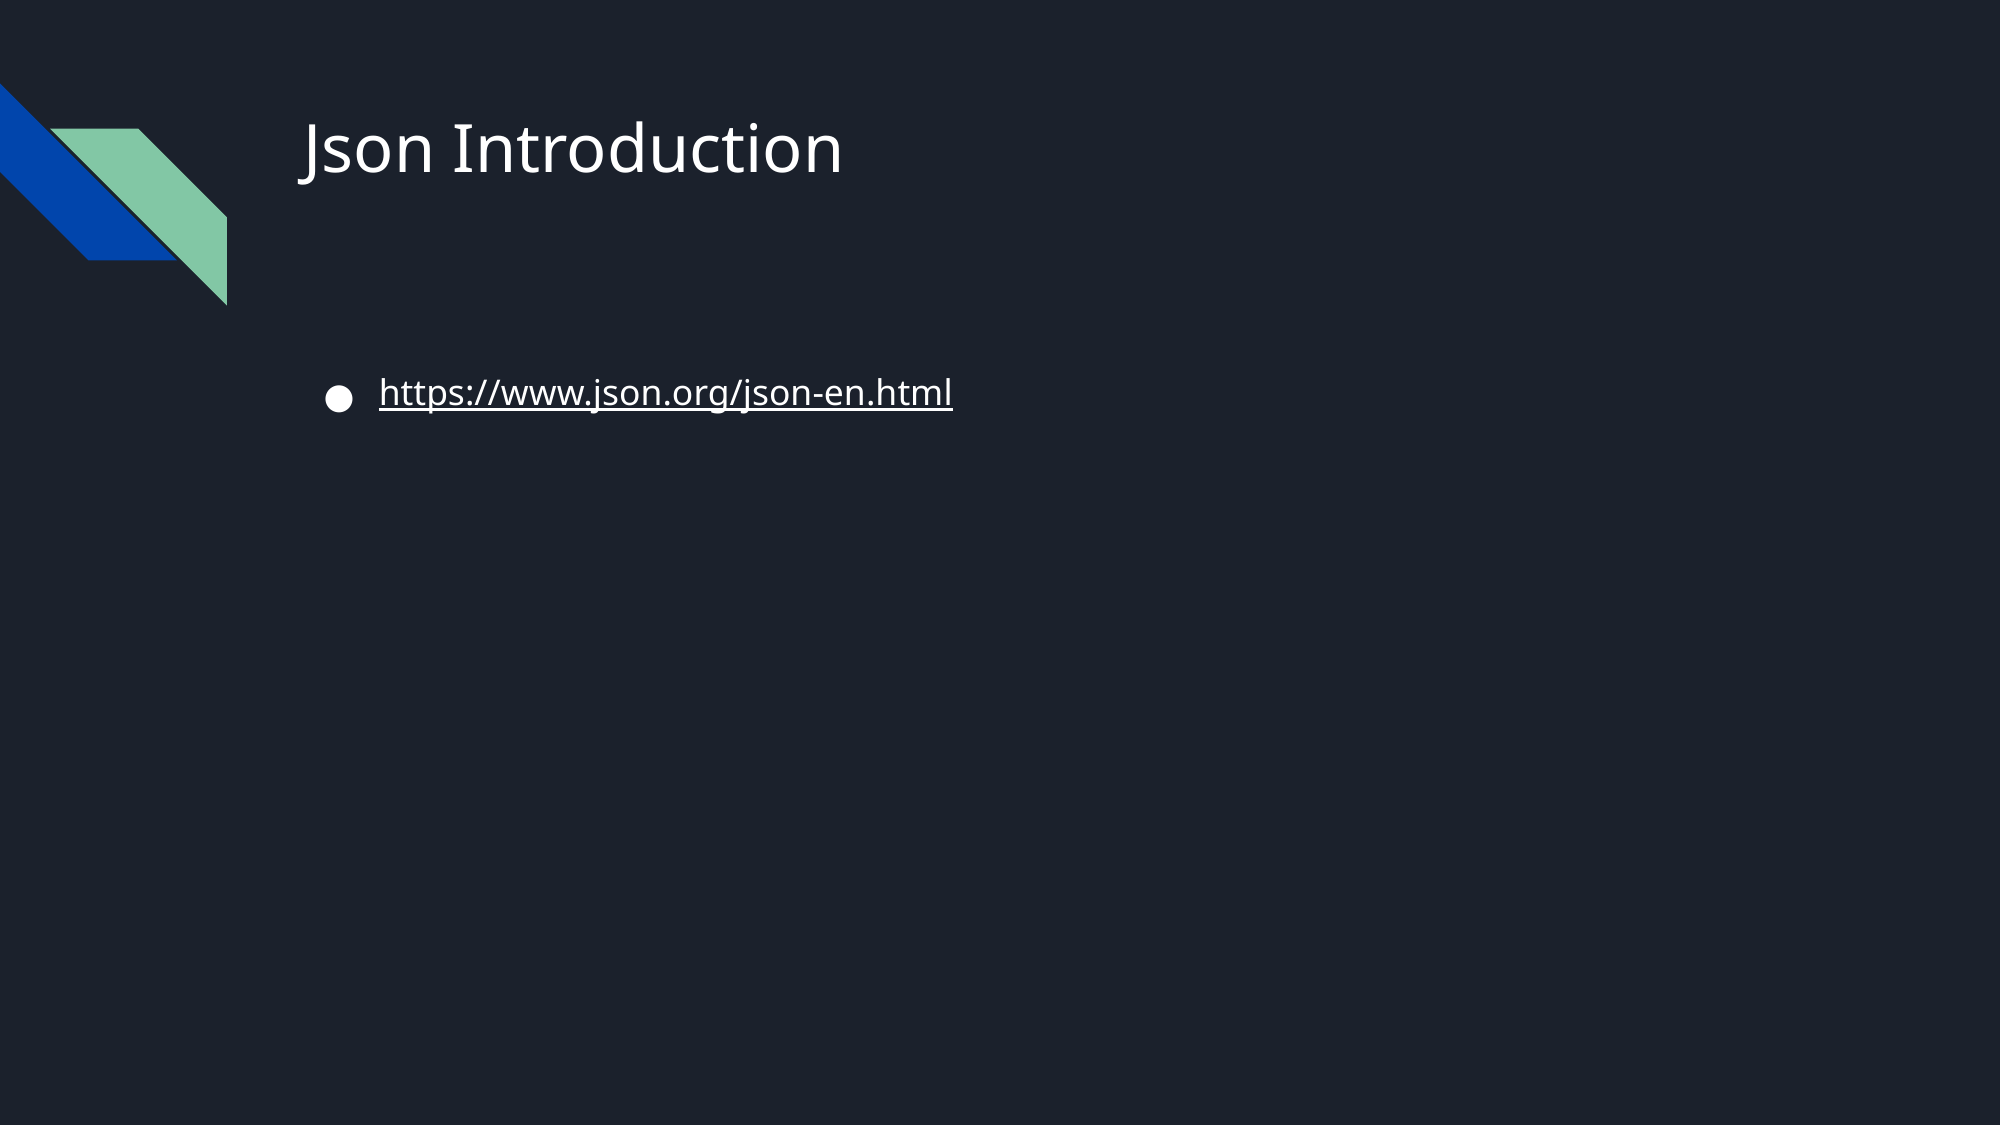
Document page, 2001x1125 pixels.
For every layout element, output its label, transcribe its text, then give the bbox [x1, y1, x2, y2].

title Json Introduction [283, 86, 1824, 287]
list https://www.json.org/json-en.html [283, 342, 1824, 980]
